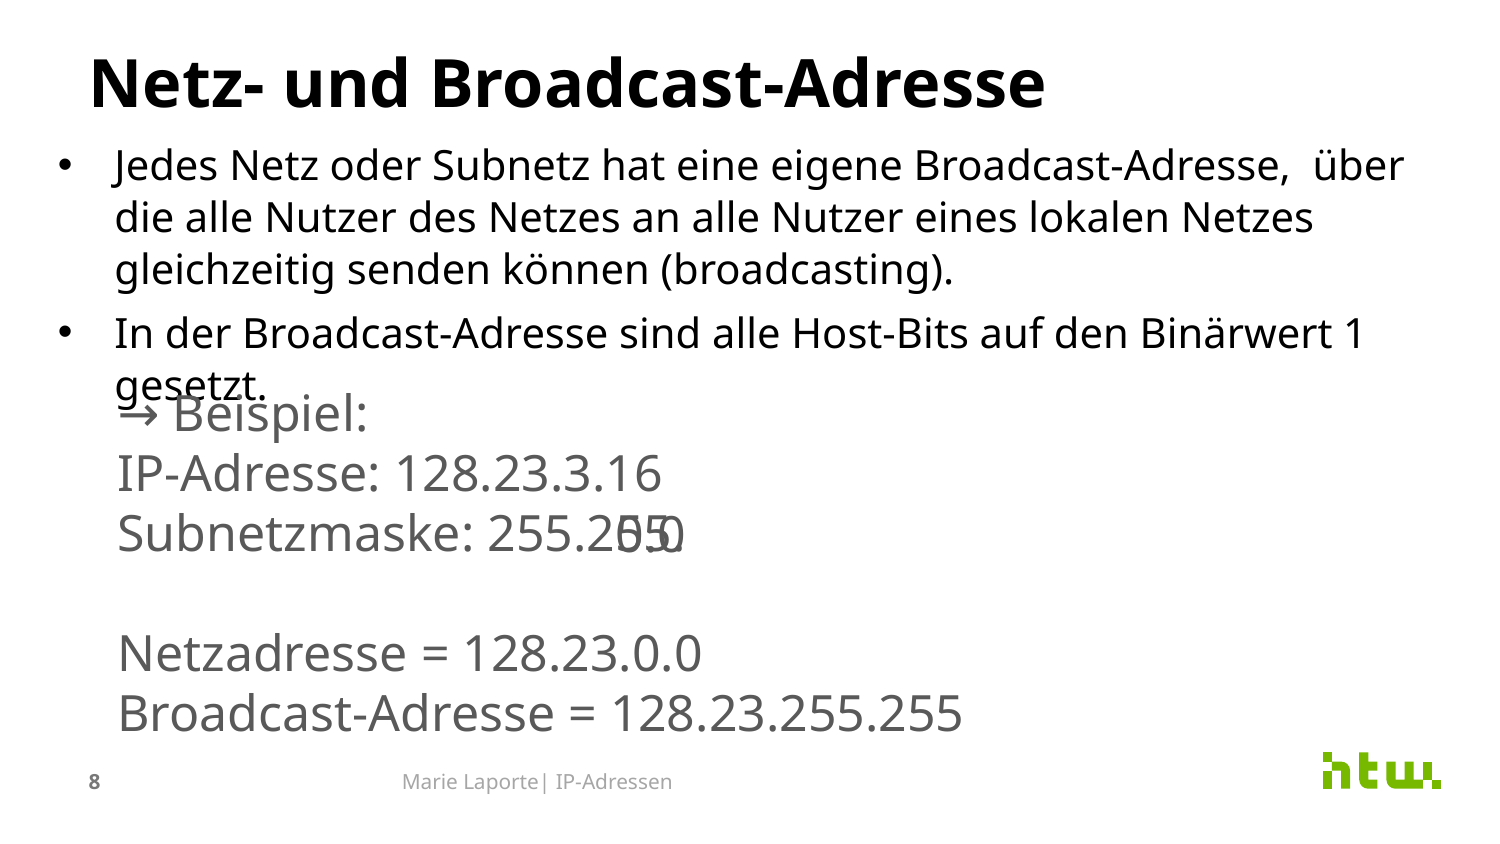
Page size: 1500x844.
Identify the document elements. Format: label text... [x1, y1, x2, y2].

text_box 0.0 [601, 494, 1356, 570]
footer Marie Laporte| IP-Adressen [401, 768, 1302, 799]
slide_number 8 [88, 768, 373, 799]
title Netz- und Broadcast-Adresse [88, 50, 1323, 122]
text_box Jedes Netz oder Subnetz hat eine eigene Broadcast-Adresse, über die alle Nutzer des Netzes an alle Nutzer eines lokalen Netzes gleichzeitig senden können (broadcasting). In der Broadcast-Adresse sind alle Host-Bits auf den Binärwert 1 gesetzt. [43, 129, 1425, 430]
text_box → Beispiel: IP-Adresse: 128.23.3.16 Subnetzmaske: 255.255. Netzadresse = 128.23.0.0 Broadcast-Adresse = 128.23.255.255 [102, 374, 1286, 750]
